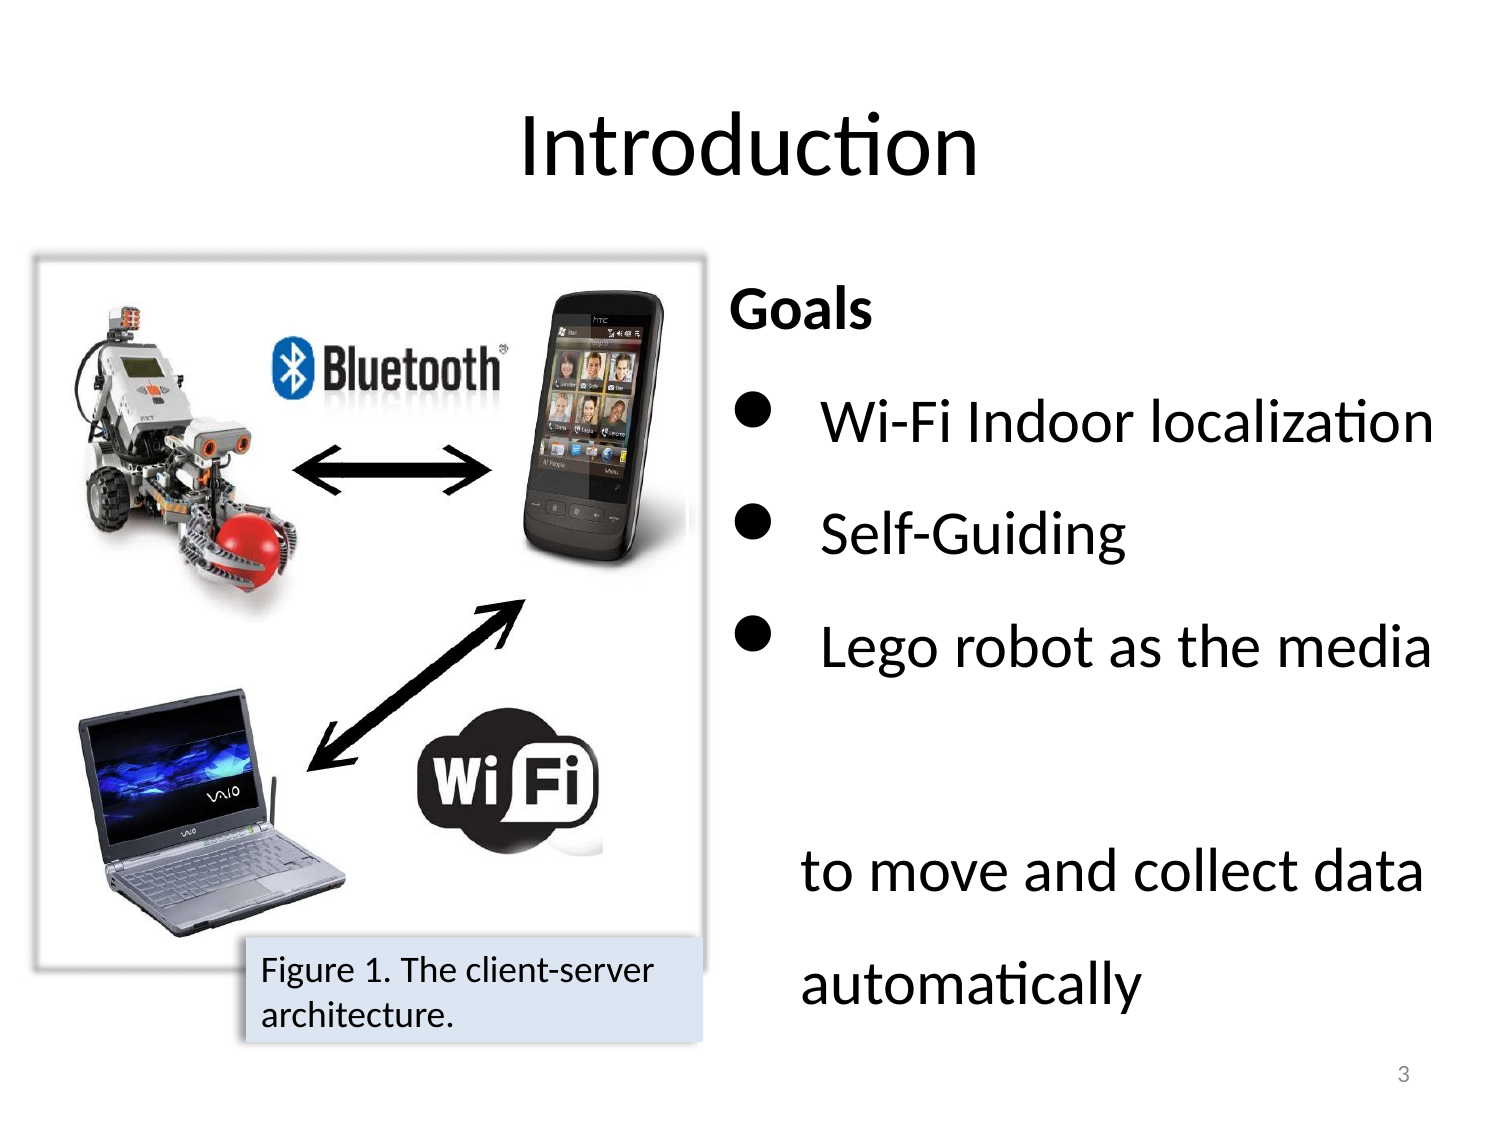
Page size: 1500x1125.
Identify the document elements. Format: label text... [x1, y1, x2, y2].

text_box Goals Wi-Fi Indoor localization Self-Guiding Lego robot as the media to move and collect data automatically [714, 222, 1477, 1025]
text_box Figure 1. The client-server architecture. [246, 993, 704, 1043]
slide_number 3 [1074, 1042, 1425, 1103]
title Introduction [75, 45, 1425, 233]
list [23, 245, 716, 985]
